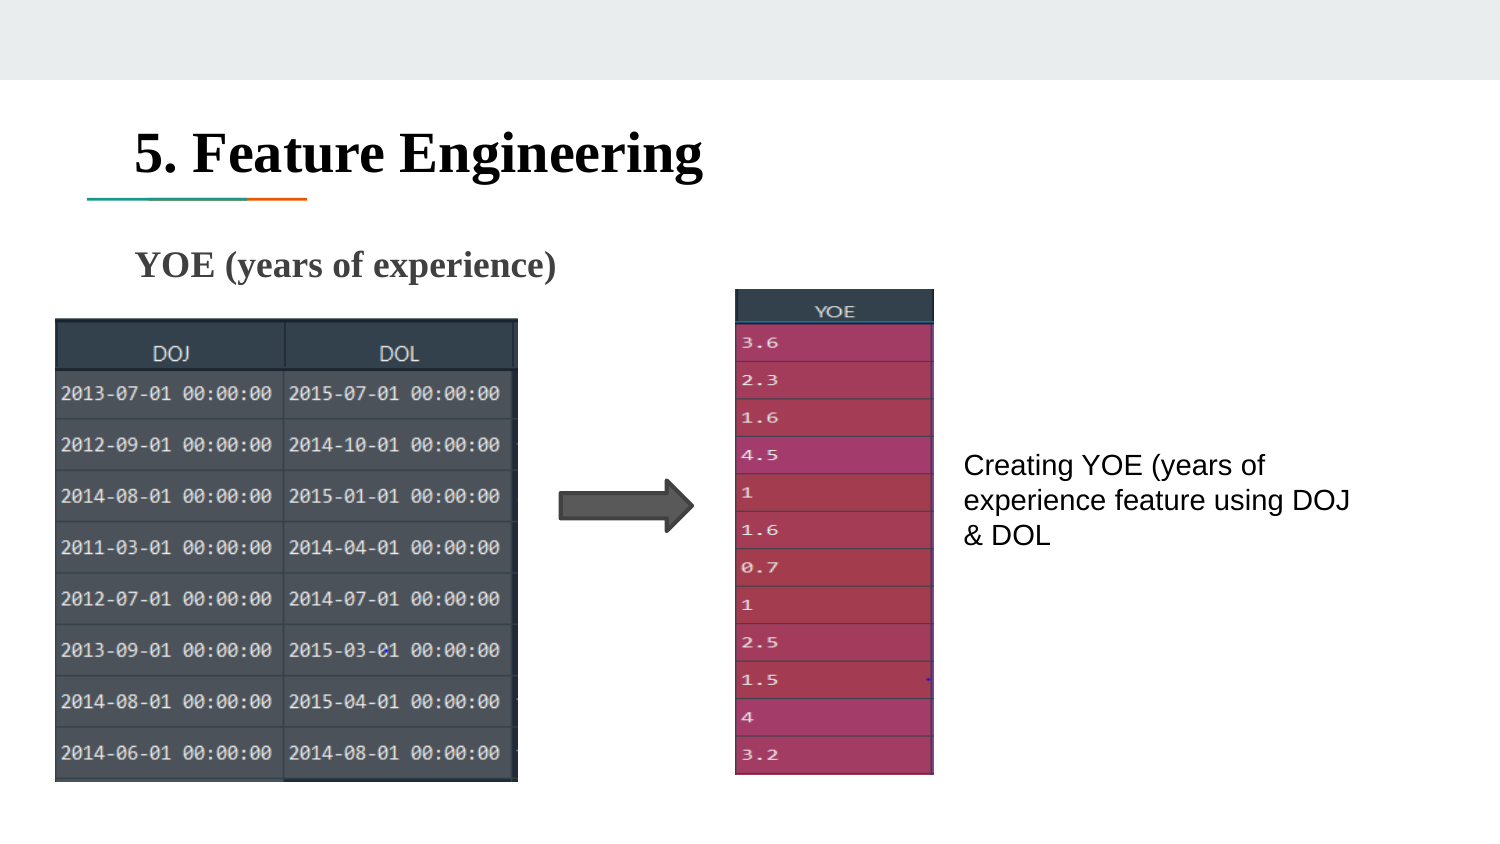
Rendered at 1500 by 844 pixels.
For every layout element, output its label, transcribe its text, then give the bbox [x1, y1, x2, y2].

text_box [558, 478, 695, 534]
text_box Creating YOE (years of experience feature using DOJ & DOL [948, 438, 1393, 559]
picture [734, 289, 934, 775]
list YOE (years of experience) [119, 224, 1381, 313]
title 5. Feature Engineering [119, 98, 1381, 187]
picture [55, 316, 518, 782]
